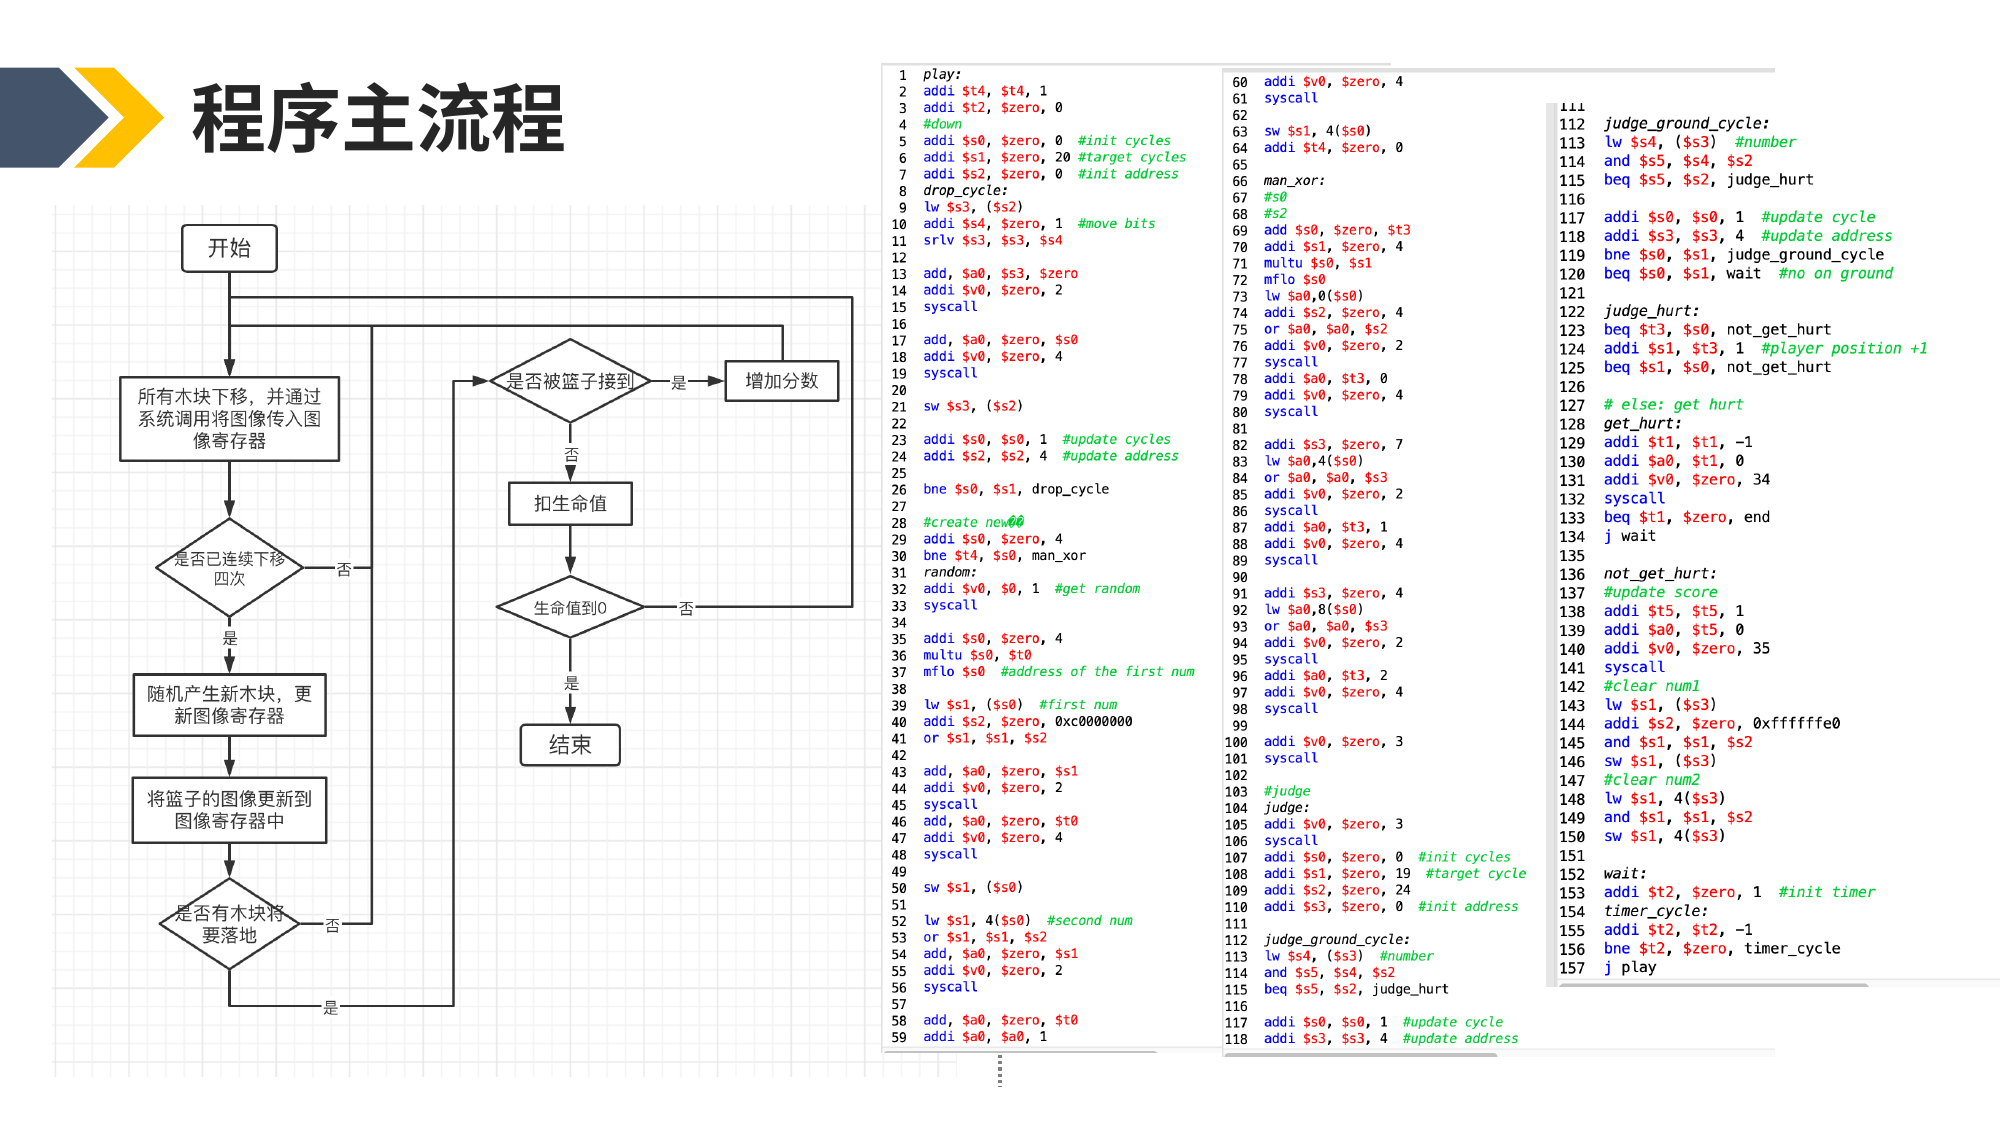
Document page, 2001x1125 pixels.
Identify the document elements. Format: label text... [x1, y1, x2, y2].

text_box [71, 66, 166, 169]
picture [52, 63, 2000, 1077]
text_box [0, 66, 111, 169]
text_box 程序主流程 [176, 63, 620, 169]
